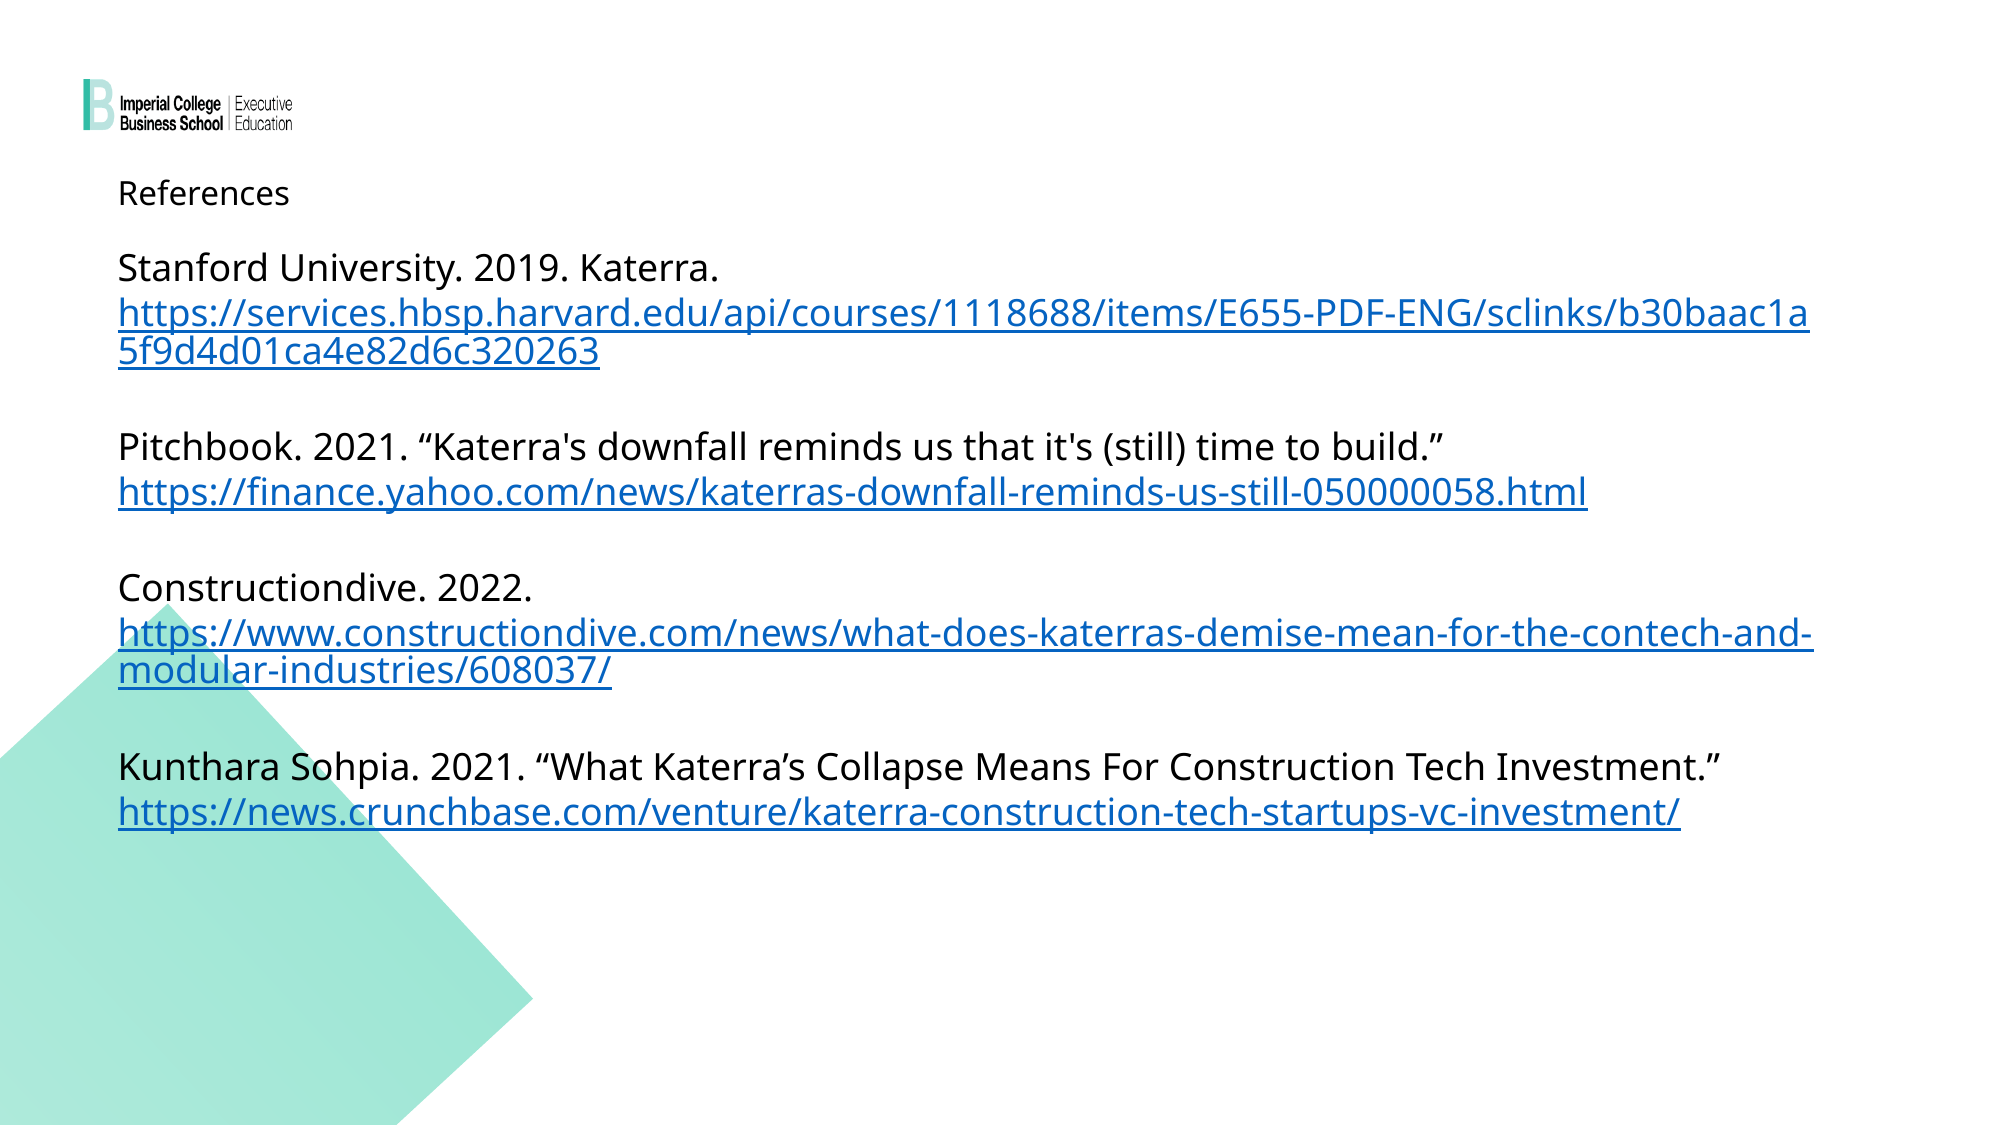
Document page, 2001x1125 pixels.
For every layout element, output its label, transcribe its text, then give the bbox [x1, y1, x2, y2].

text_box [0, 662, 535, 1125]
text_box References [102, 164, 306, 220]
text_box Stanford University. 2019. Katerra. https://services.hbsp.harvard.edu/api/courses/1118688/items/E655-PDF-ENG/sclinks/b30baac1a5f9d4d01ca4e82d6c320263 Pitchbook. 2021. “Katerra's downfall reminds us that it's (still) time to build.” https://finance.yahoo.com/news/katerras-downfall-reminds-us-still-050000058.html Constructiondive. 2022. https://www.constructiondive.com/news/what-does-katerras-demise-mean-for-the-contech-and-modular-industries/608037/ Kunthara Sohpia. 2021. “What Katerra’s Collapse Means For Construction Tech Investment.” https://news.crunchbase.com/venture/katerra-construction-tech-startups-vc-investment/ [102, 237, 1836, 771]
picture [77, 61, 303, 153]
